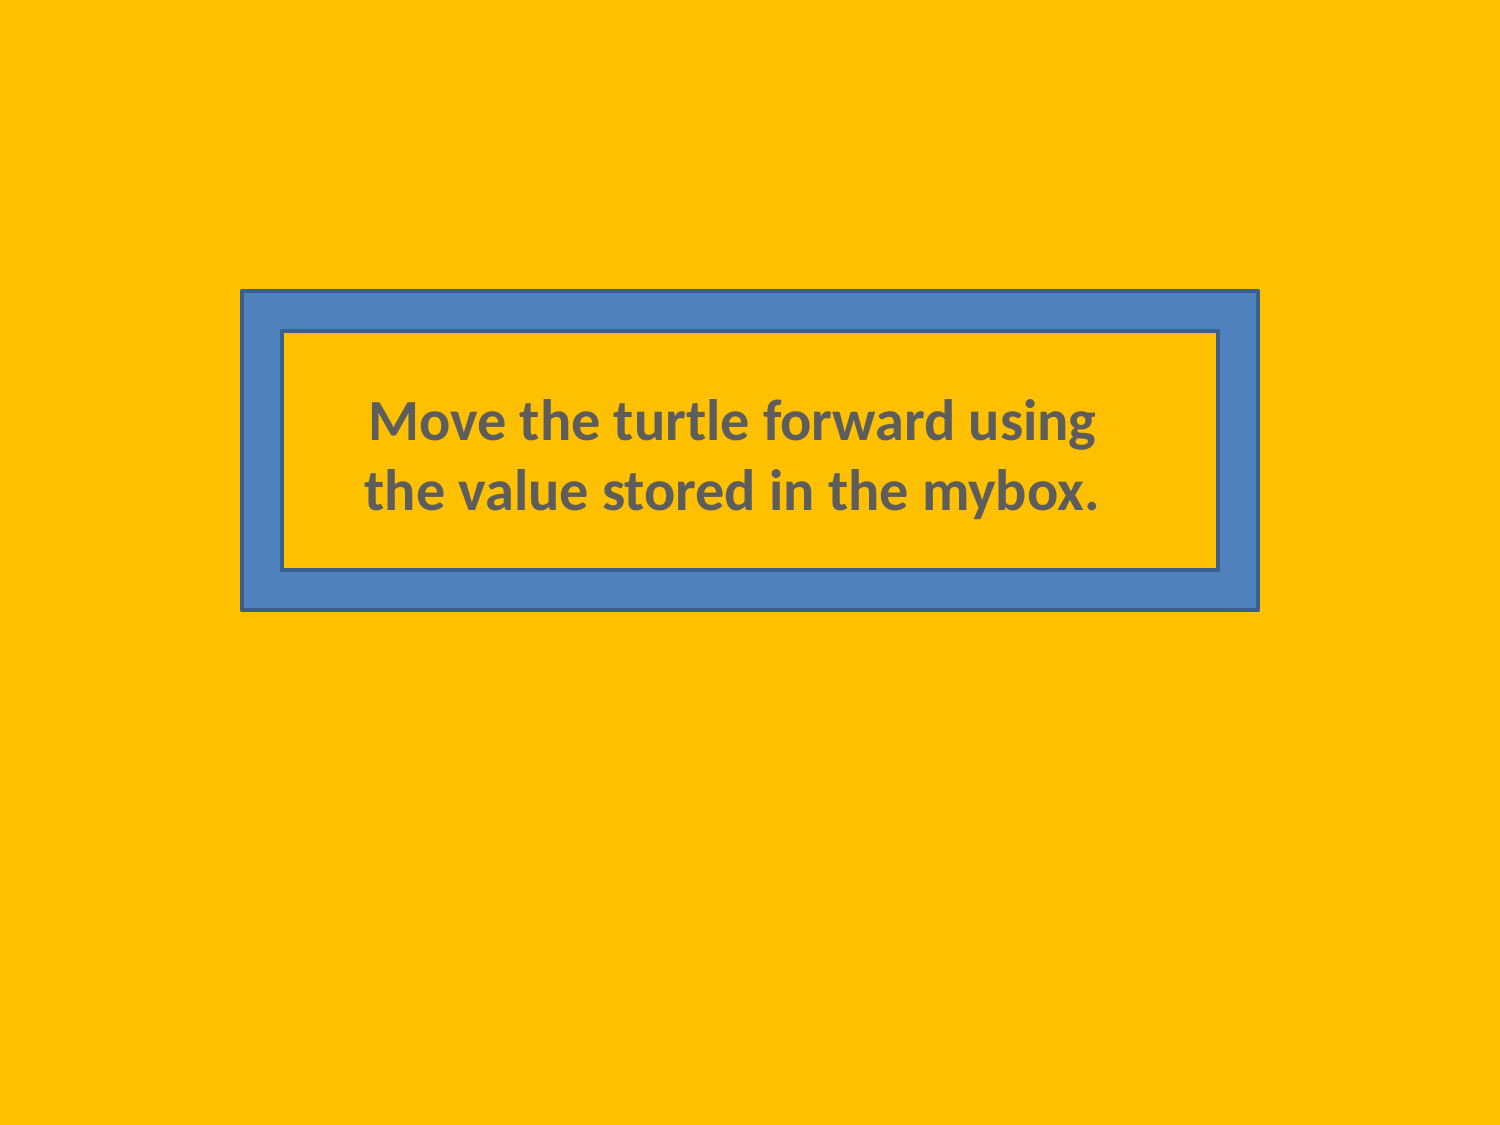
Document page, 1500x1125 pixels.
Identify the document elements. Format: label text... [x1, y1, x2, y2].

text_box Move the turtle forward using the value stored in the mybox. [336, 374, 1128, 600]
text_box [240, 289, 1260, 612]
